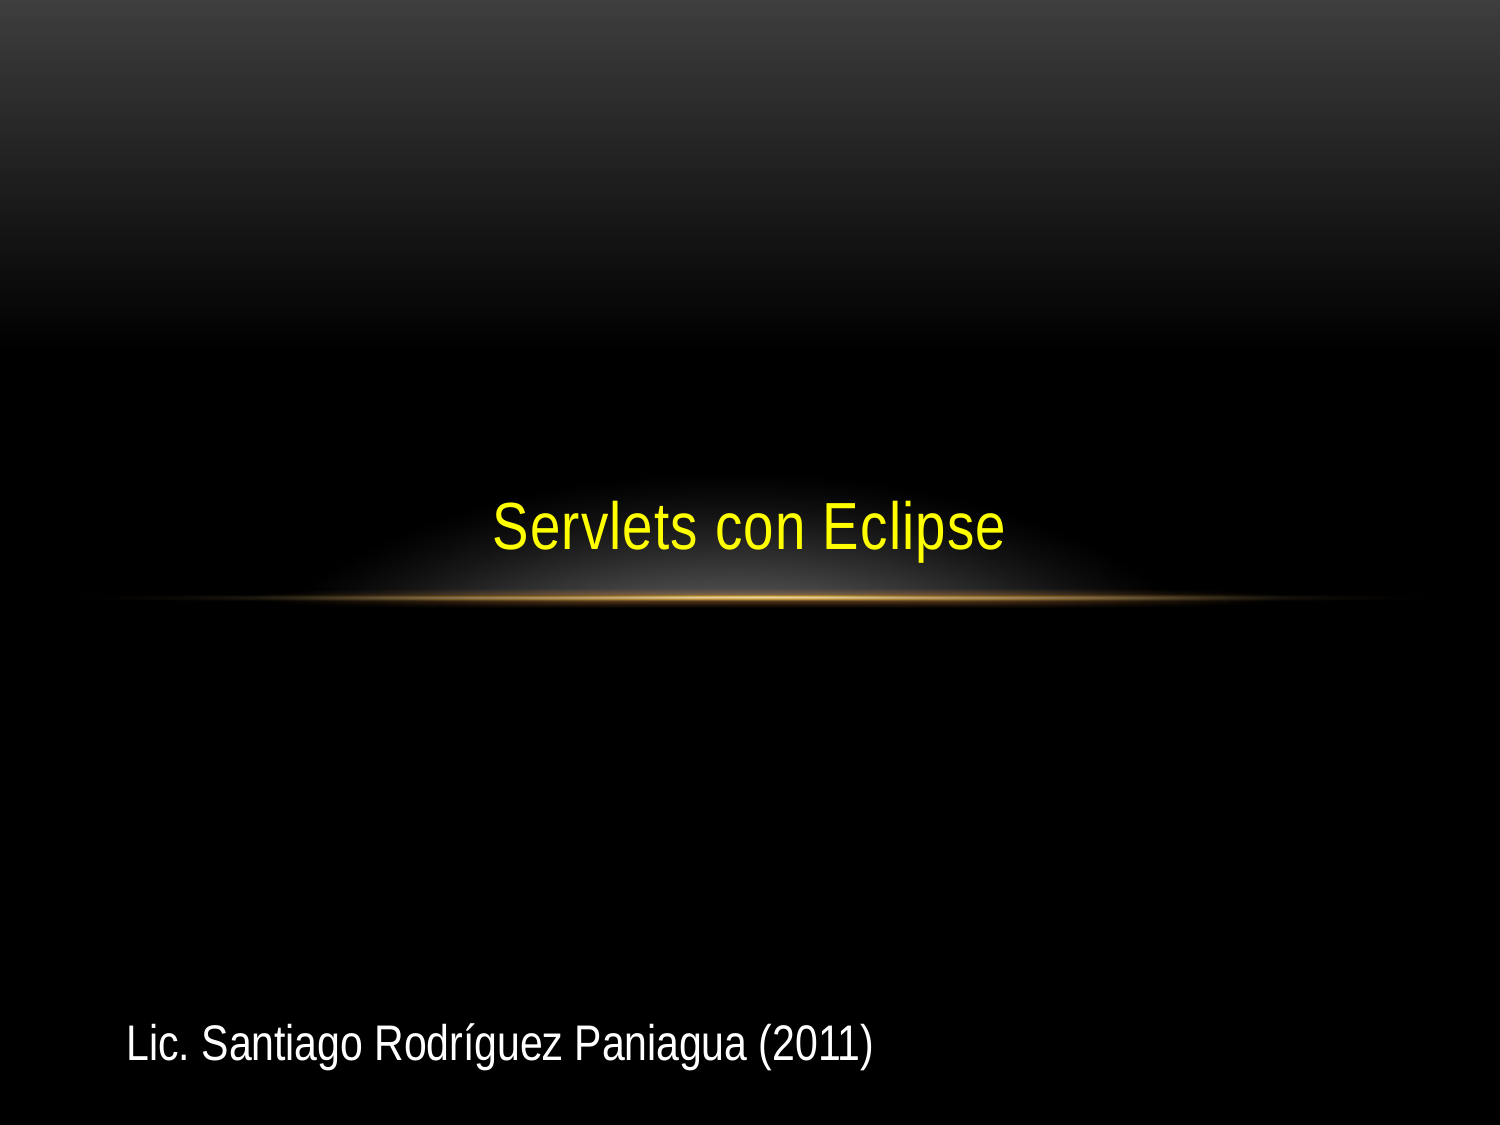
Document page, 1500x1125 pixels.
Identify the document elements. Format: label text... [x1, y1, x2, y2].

text_box Lic. Santiago Rodríguez Paniagua (2011) [110, 987, 914, 1078]
title Servlets con Eclipse [112, 329, 1388, 571]
picture [0, 0, 1500, 750]
